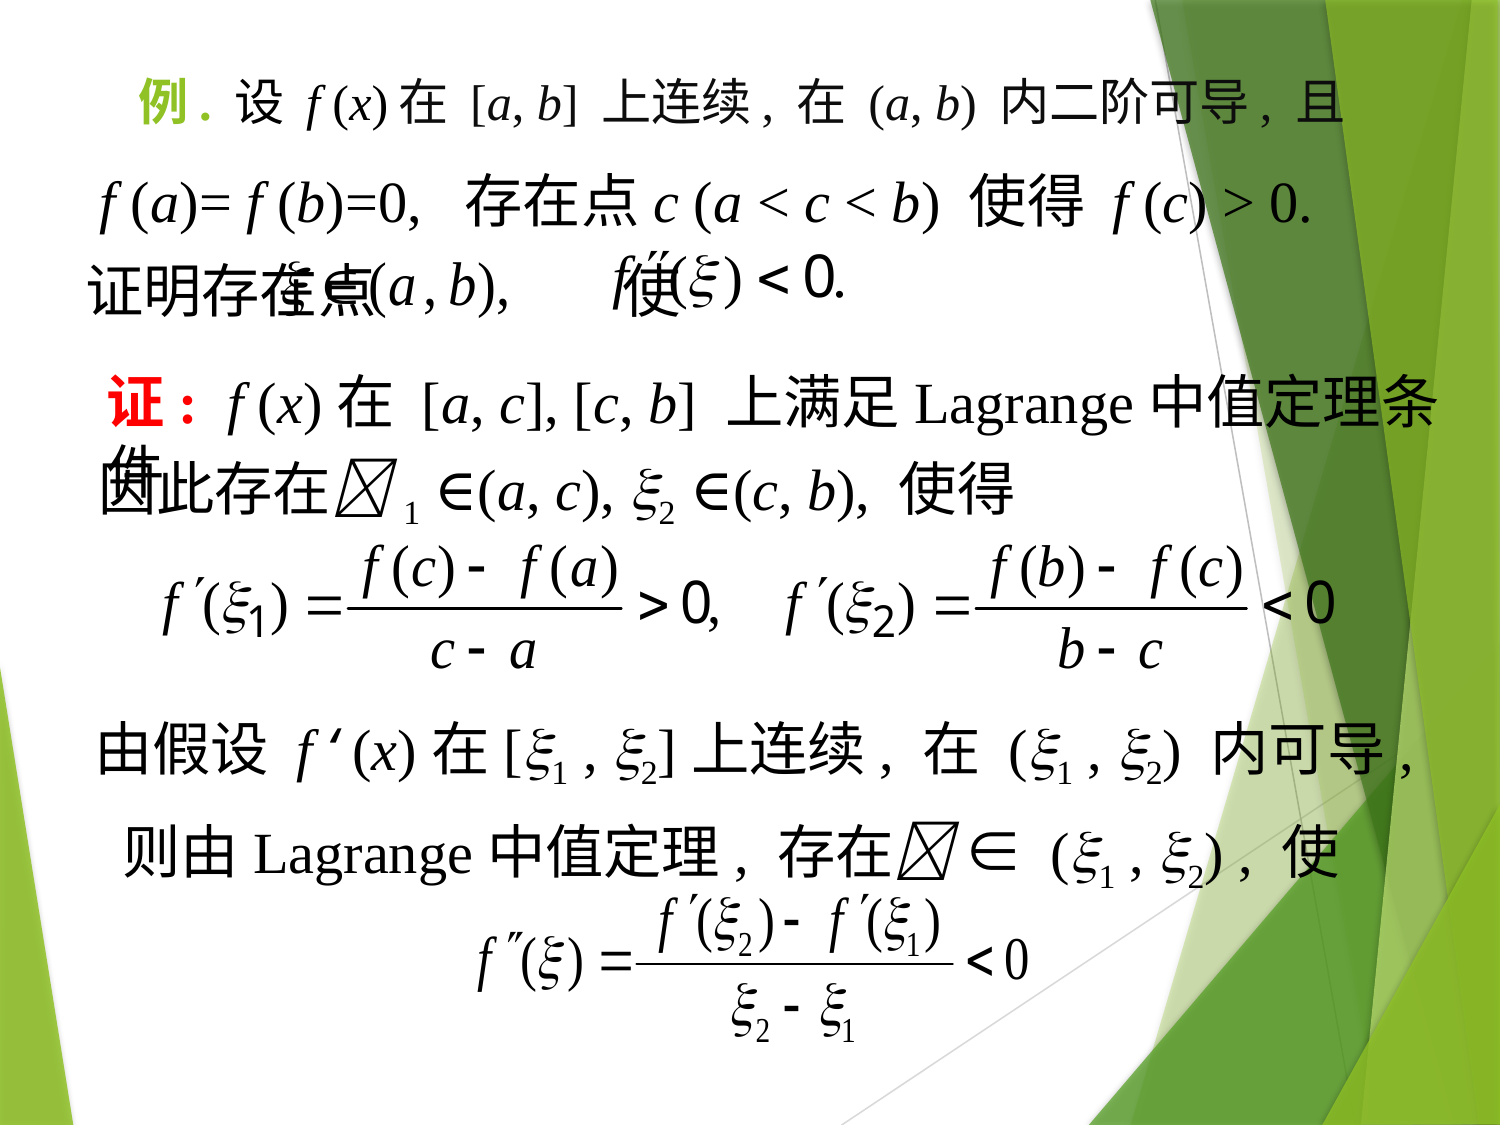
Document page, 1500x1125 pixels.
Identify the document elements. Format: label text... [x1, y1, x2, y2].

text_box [459, 882, 1040, 1056]
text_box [142, 529, 1340, 683]
text_box f (a)= f (b)=0, 存在点c (a < c < b) 使得 f (c) > 0. 证明存在点 使 [70, 135, 1412, 332]
text_box 因此存在1 ∈(a, c), 2 ∈(c, b), 使得 [83, 444, 1428, 539]
text_box 由假设 f ‘ (x)在[1 , 2]上连续, 在 (1 , 2) 内可导, 则由Lagrange中值定理, 存在 ∈ (1 , 2) , 使 [79, 680, 1428, 903]
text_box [591, 242, 852, 323]
text_box 证: f (x)在 [a, c], [c, b] 上满足Lagrange中值定理条件 [91, 357, 1471, 513]
title 例. 设 f (x)在 [a, b] 上连续, 在 (a, b) 内二阶可导, 且 [123, 62, 1455, 150]
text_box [273, 247, 521, 332]
